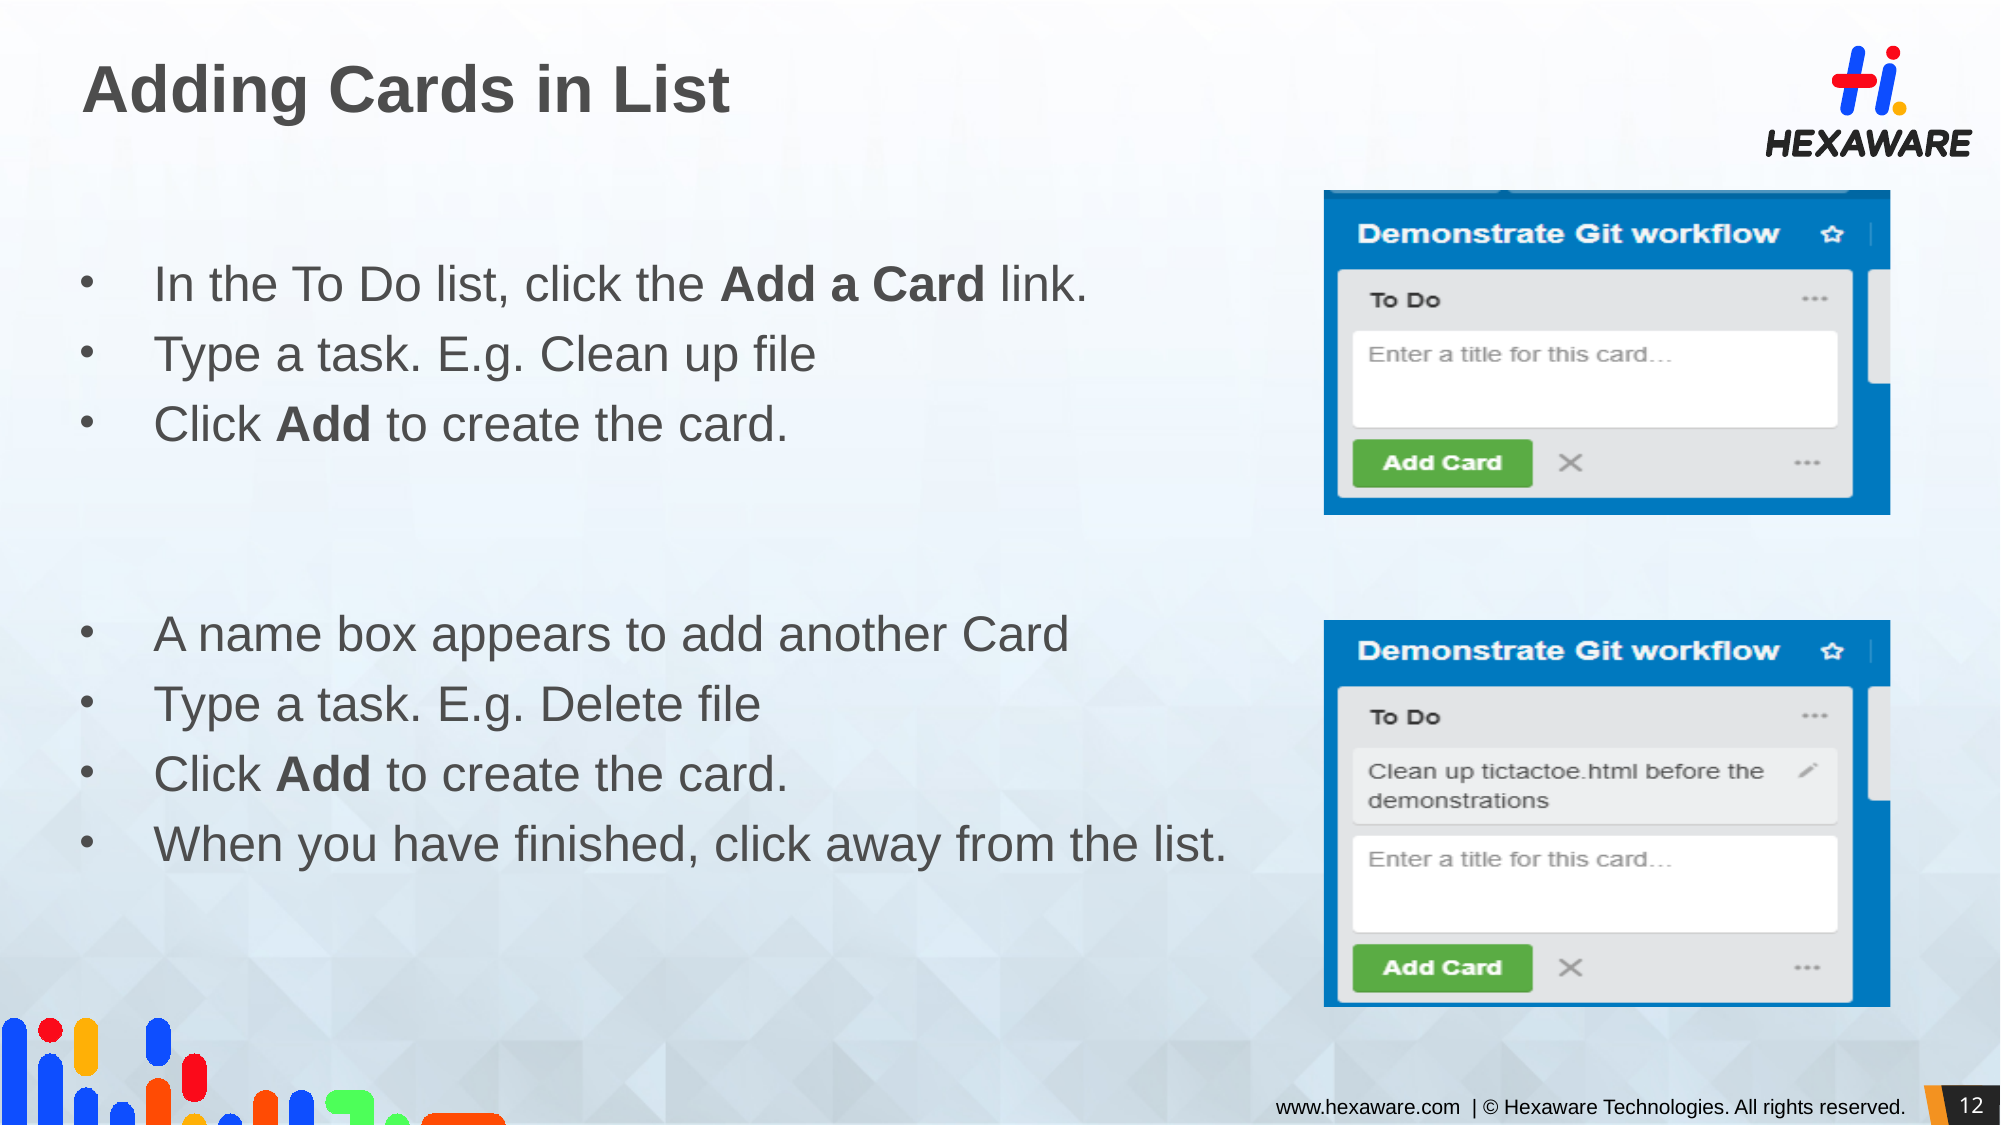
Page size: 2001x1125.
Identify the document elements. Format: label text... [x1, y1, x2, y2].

title Adding Cards in List [70, 35, 1521, 136]
picture [0, 0, 2001, 1125]
list In the To Do list, click the Add a Card link. Type a task. E.g. Clean up file Click Add to create the card. A name box appears to add another Card Type a task. E.g. Delete file Click Add to create the card. When you have finished, click away from the list. [67, 176, 1933, 982]
